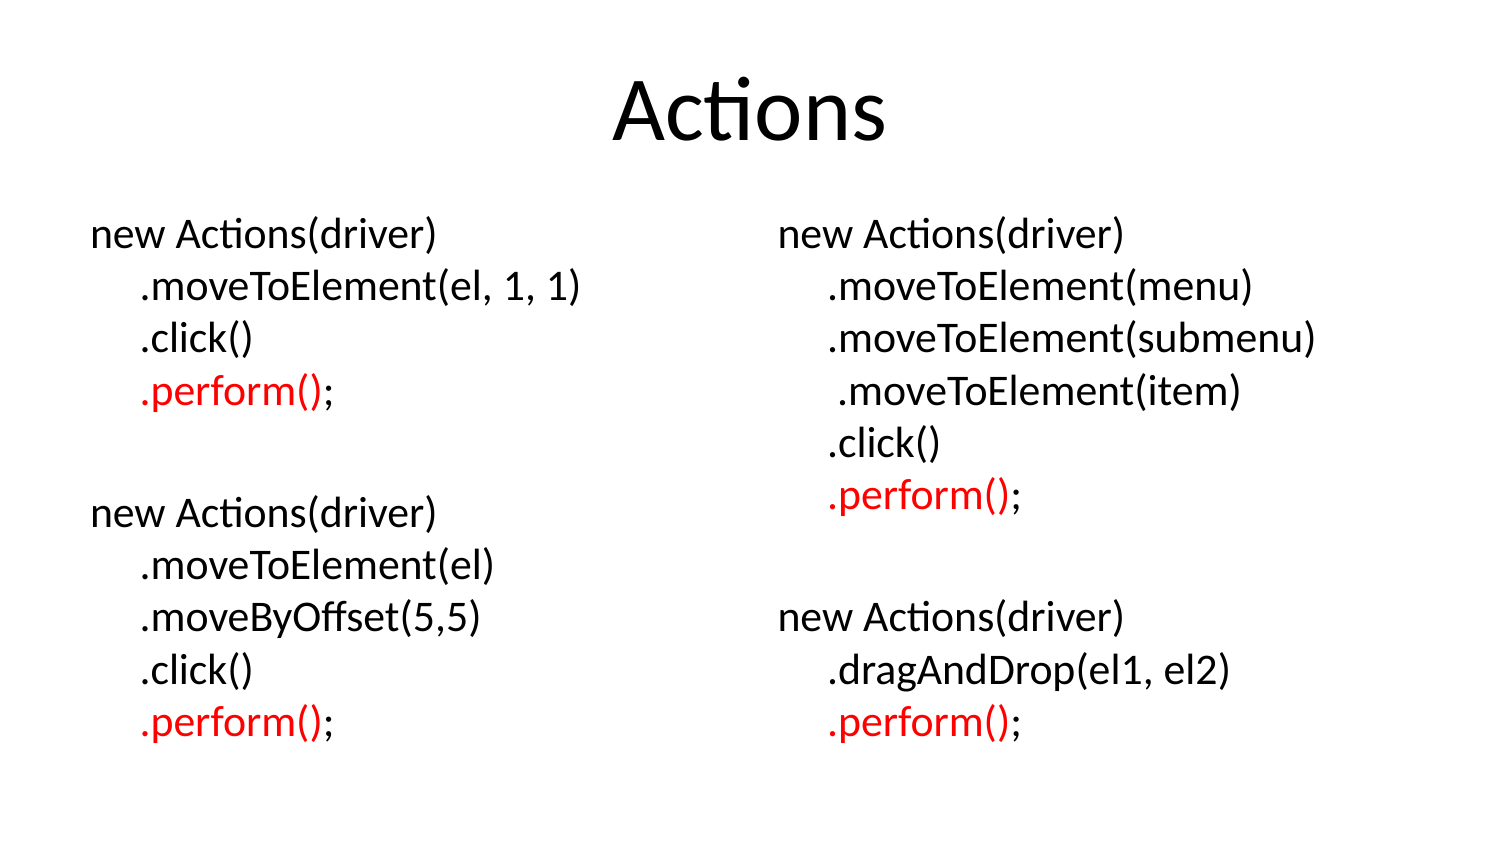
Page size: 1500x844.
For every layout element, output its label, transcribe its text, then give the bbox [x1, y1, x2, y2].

list new Actions(driver) .moveToElement(el, 1, 1) .click() .perform(); new Actions(driver) .moveToElement(el) .moveByOffset(5,5) .click() .perform(); [75, 196, 738, 754]
list new Actions(driver) .moveToElement(menu) .moveToElement(submenu) .moveToElement(item) .click() .perform(); new Actions(driver) .dragAndDrop(el1, el2) .perform(); [762, 196, 1425, 754]
title Actions [75, 33, 1425, 175]
